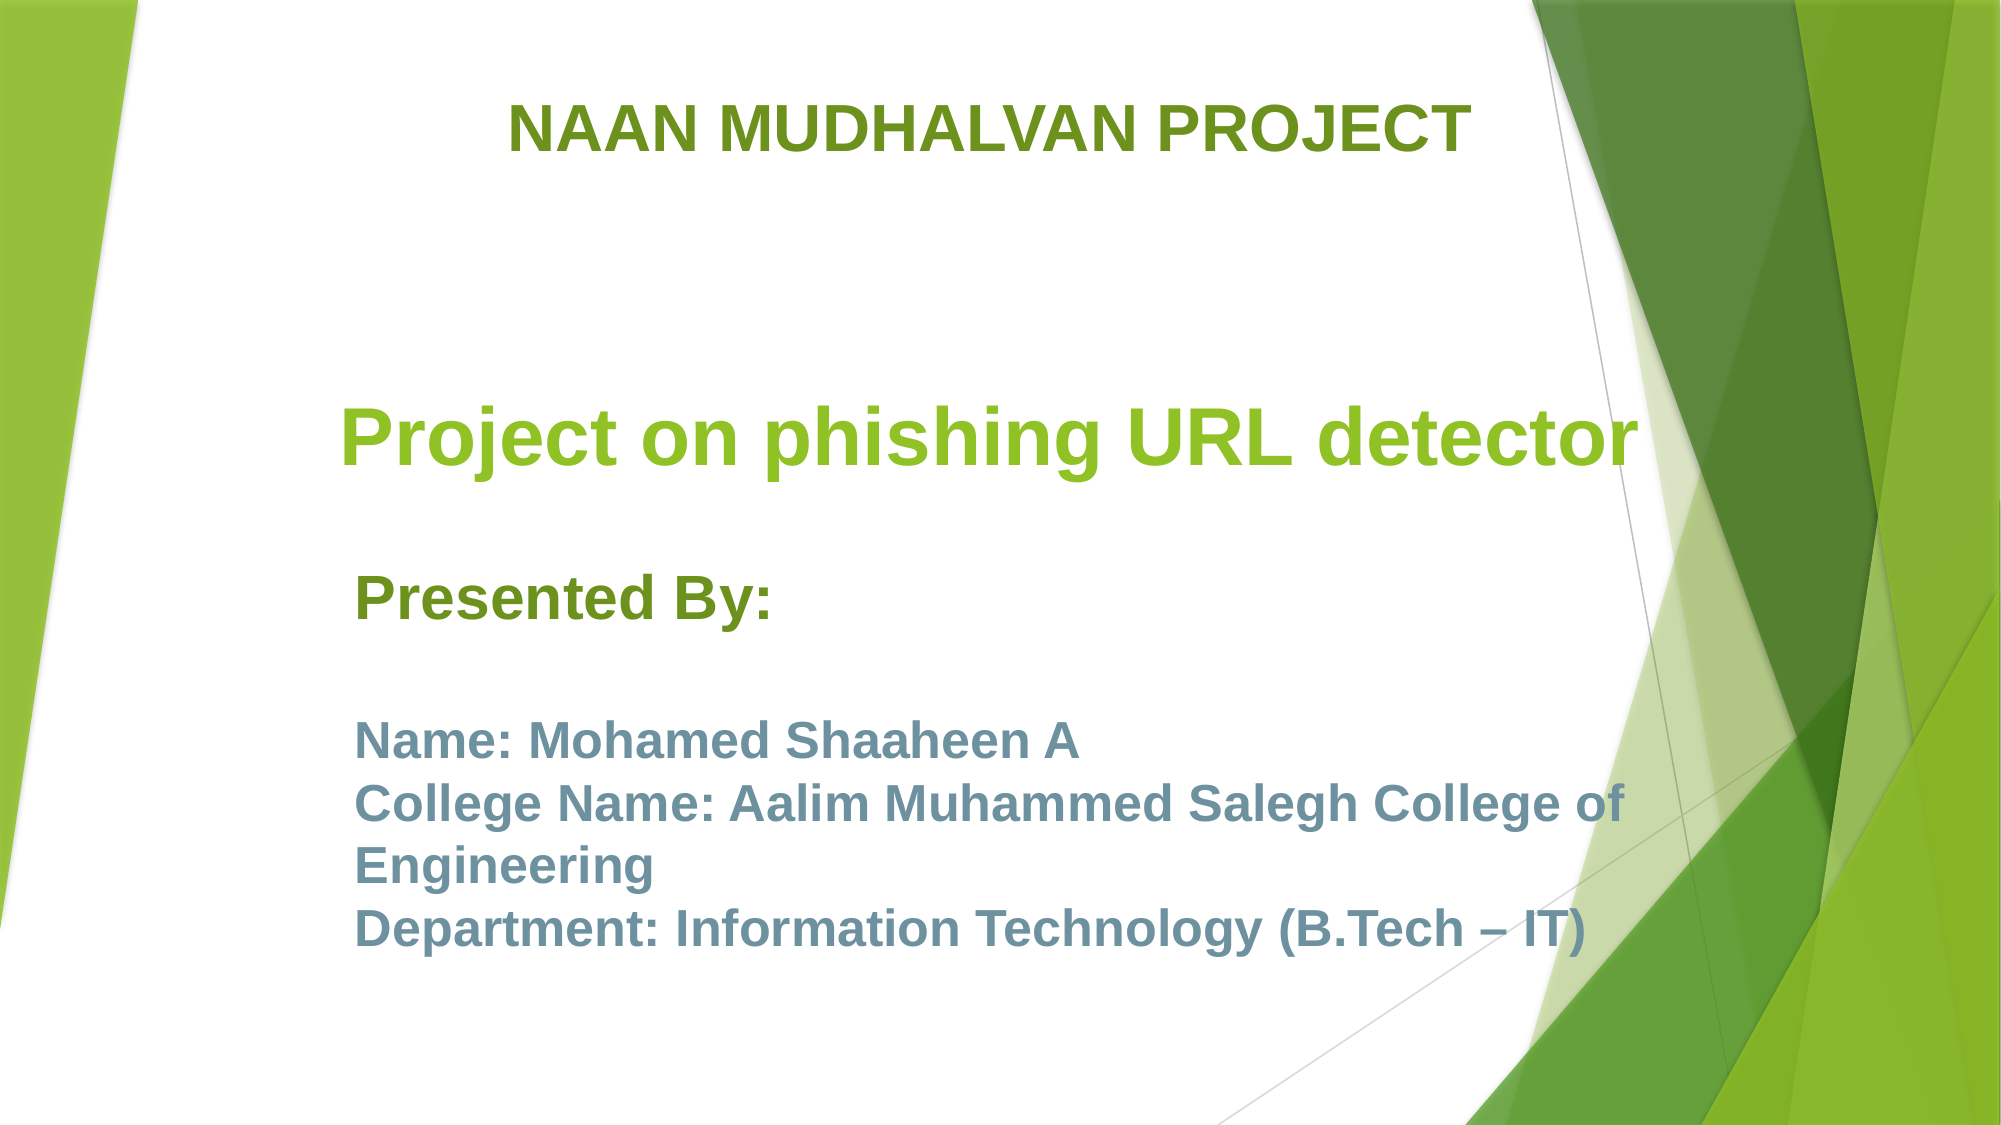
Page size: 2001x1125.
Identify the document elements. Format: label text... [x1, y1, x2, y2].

text_box Presented By: Name: Mohamed Shaaheen A College Name: Aalim Muhammed Salegh College of Engineering Department: Information Technology (B.Tech – IT) [339, 549, 1660, 965]
text_box NAAN MUDHALVAN PROJECT [0, 77, 2000, 173]
title Project on phishing URL detector [239, 328, 1740, 490]
